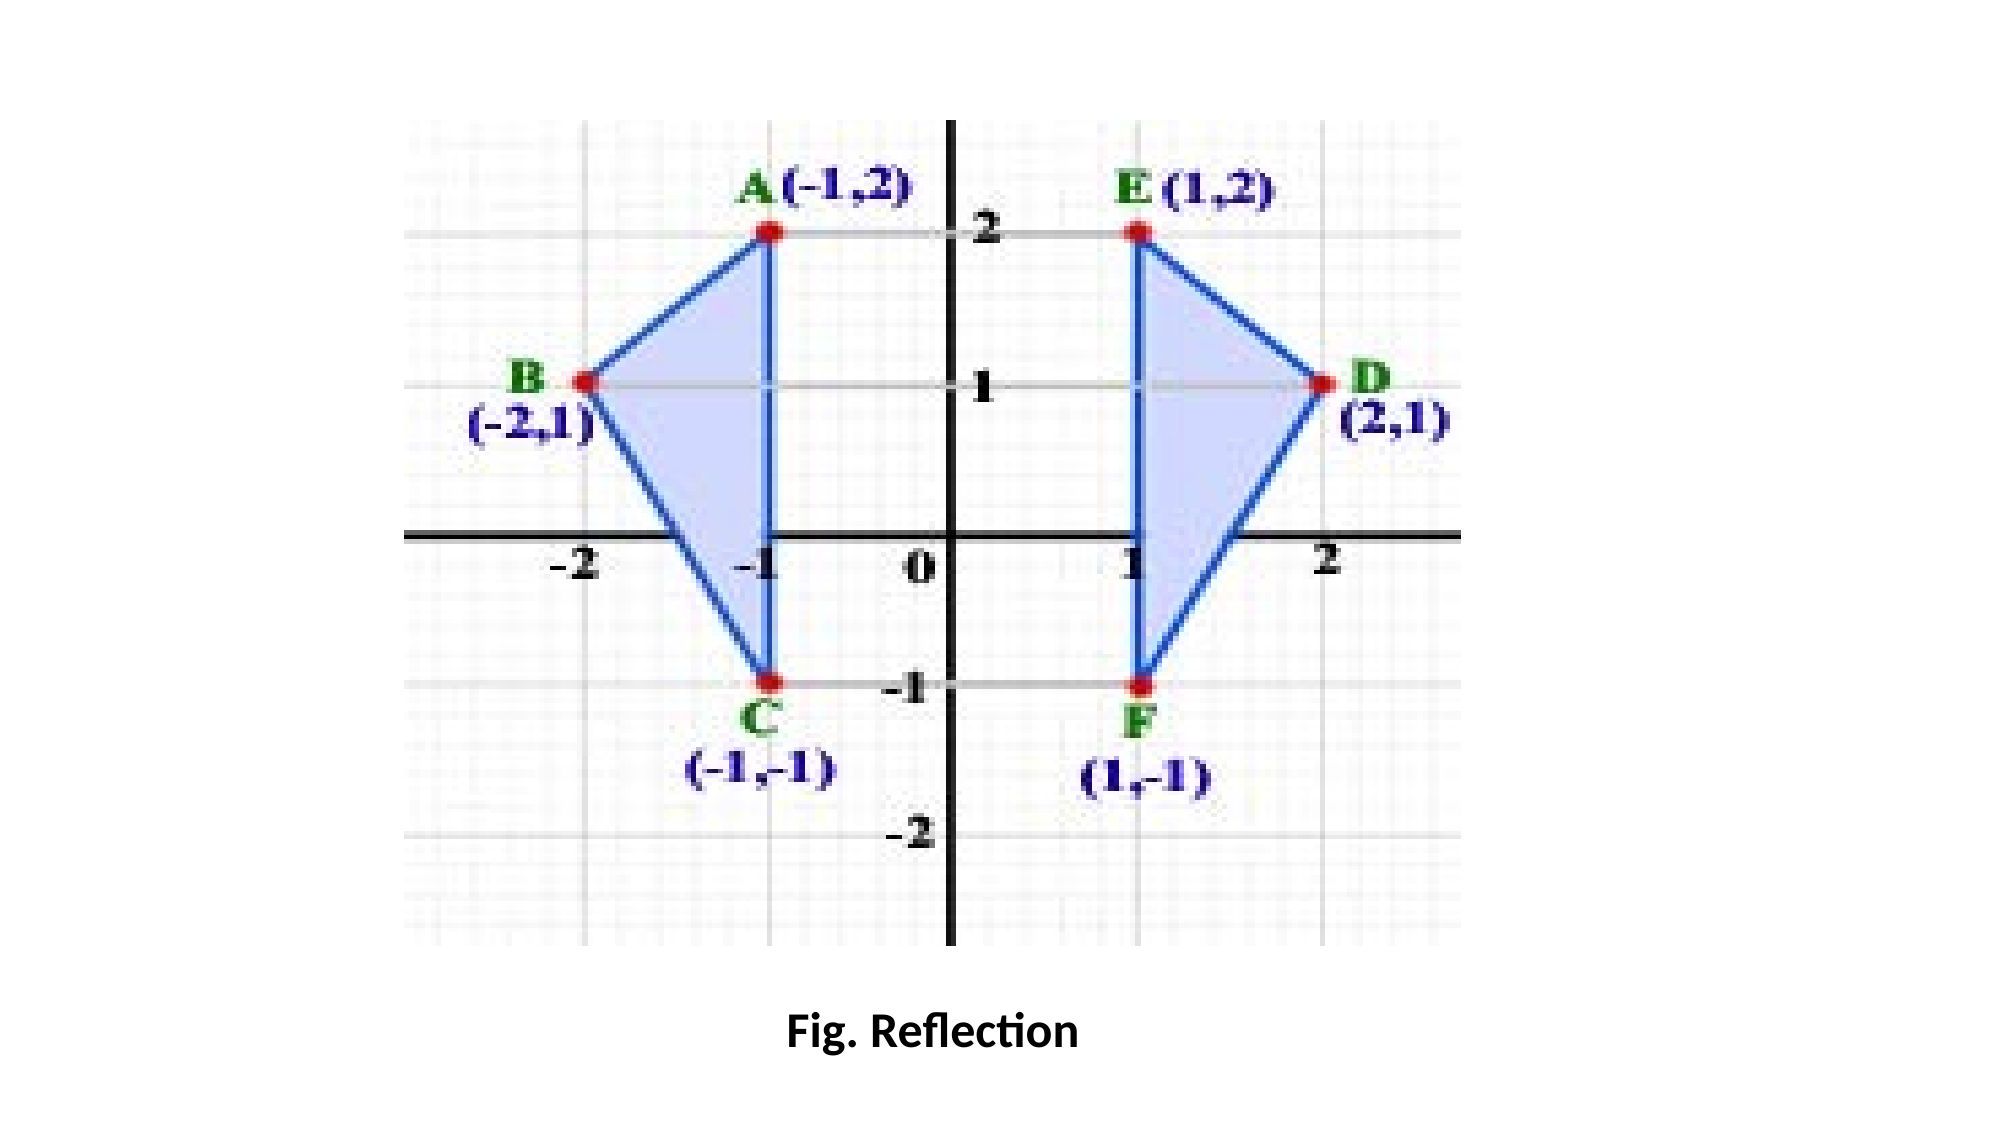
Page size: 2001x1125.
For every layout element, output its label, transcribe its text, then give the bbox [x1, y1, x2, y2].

text_box Fig. Reflection [771, 989, 1131, 1065]
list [404, 120, 1461, 946]
